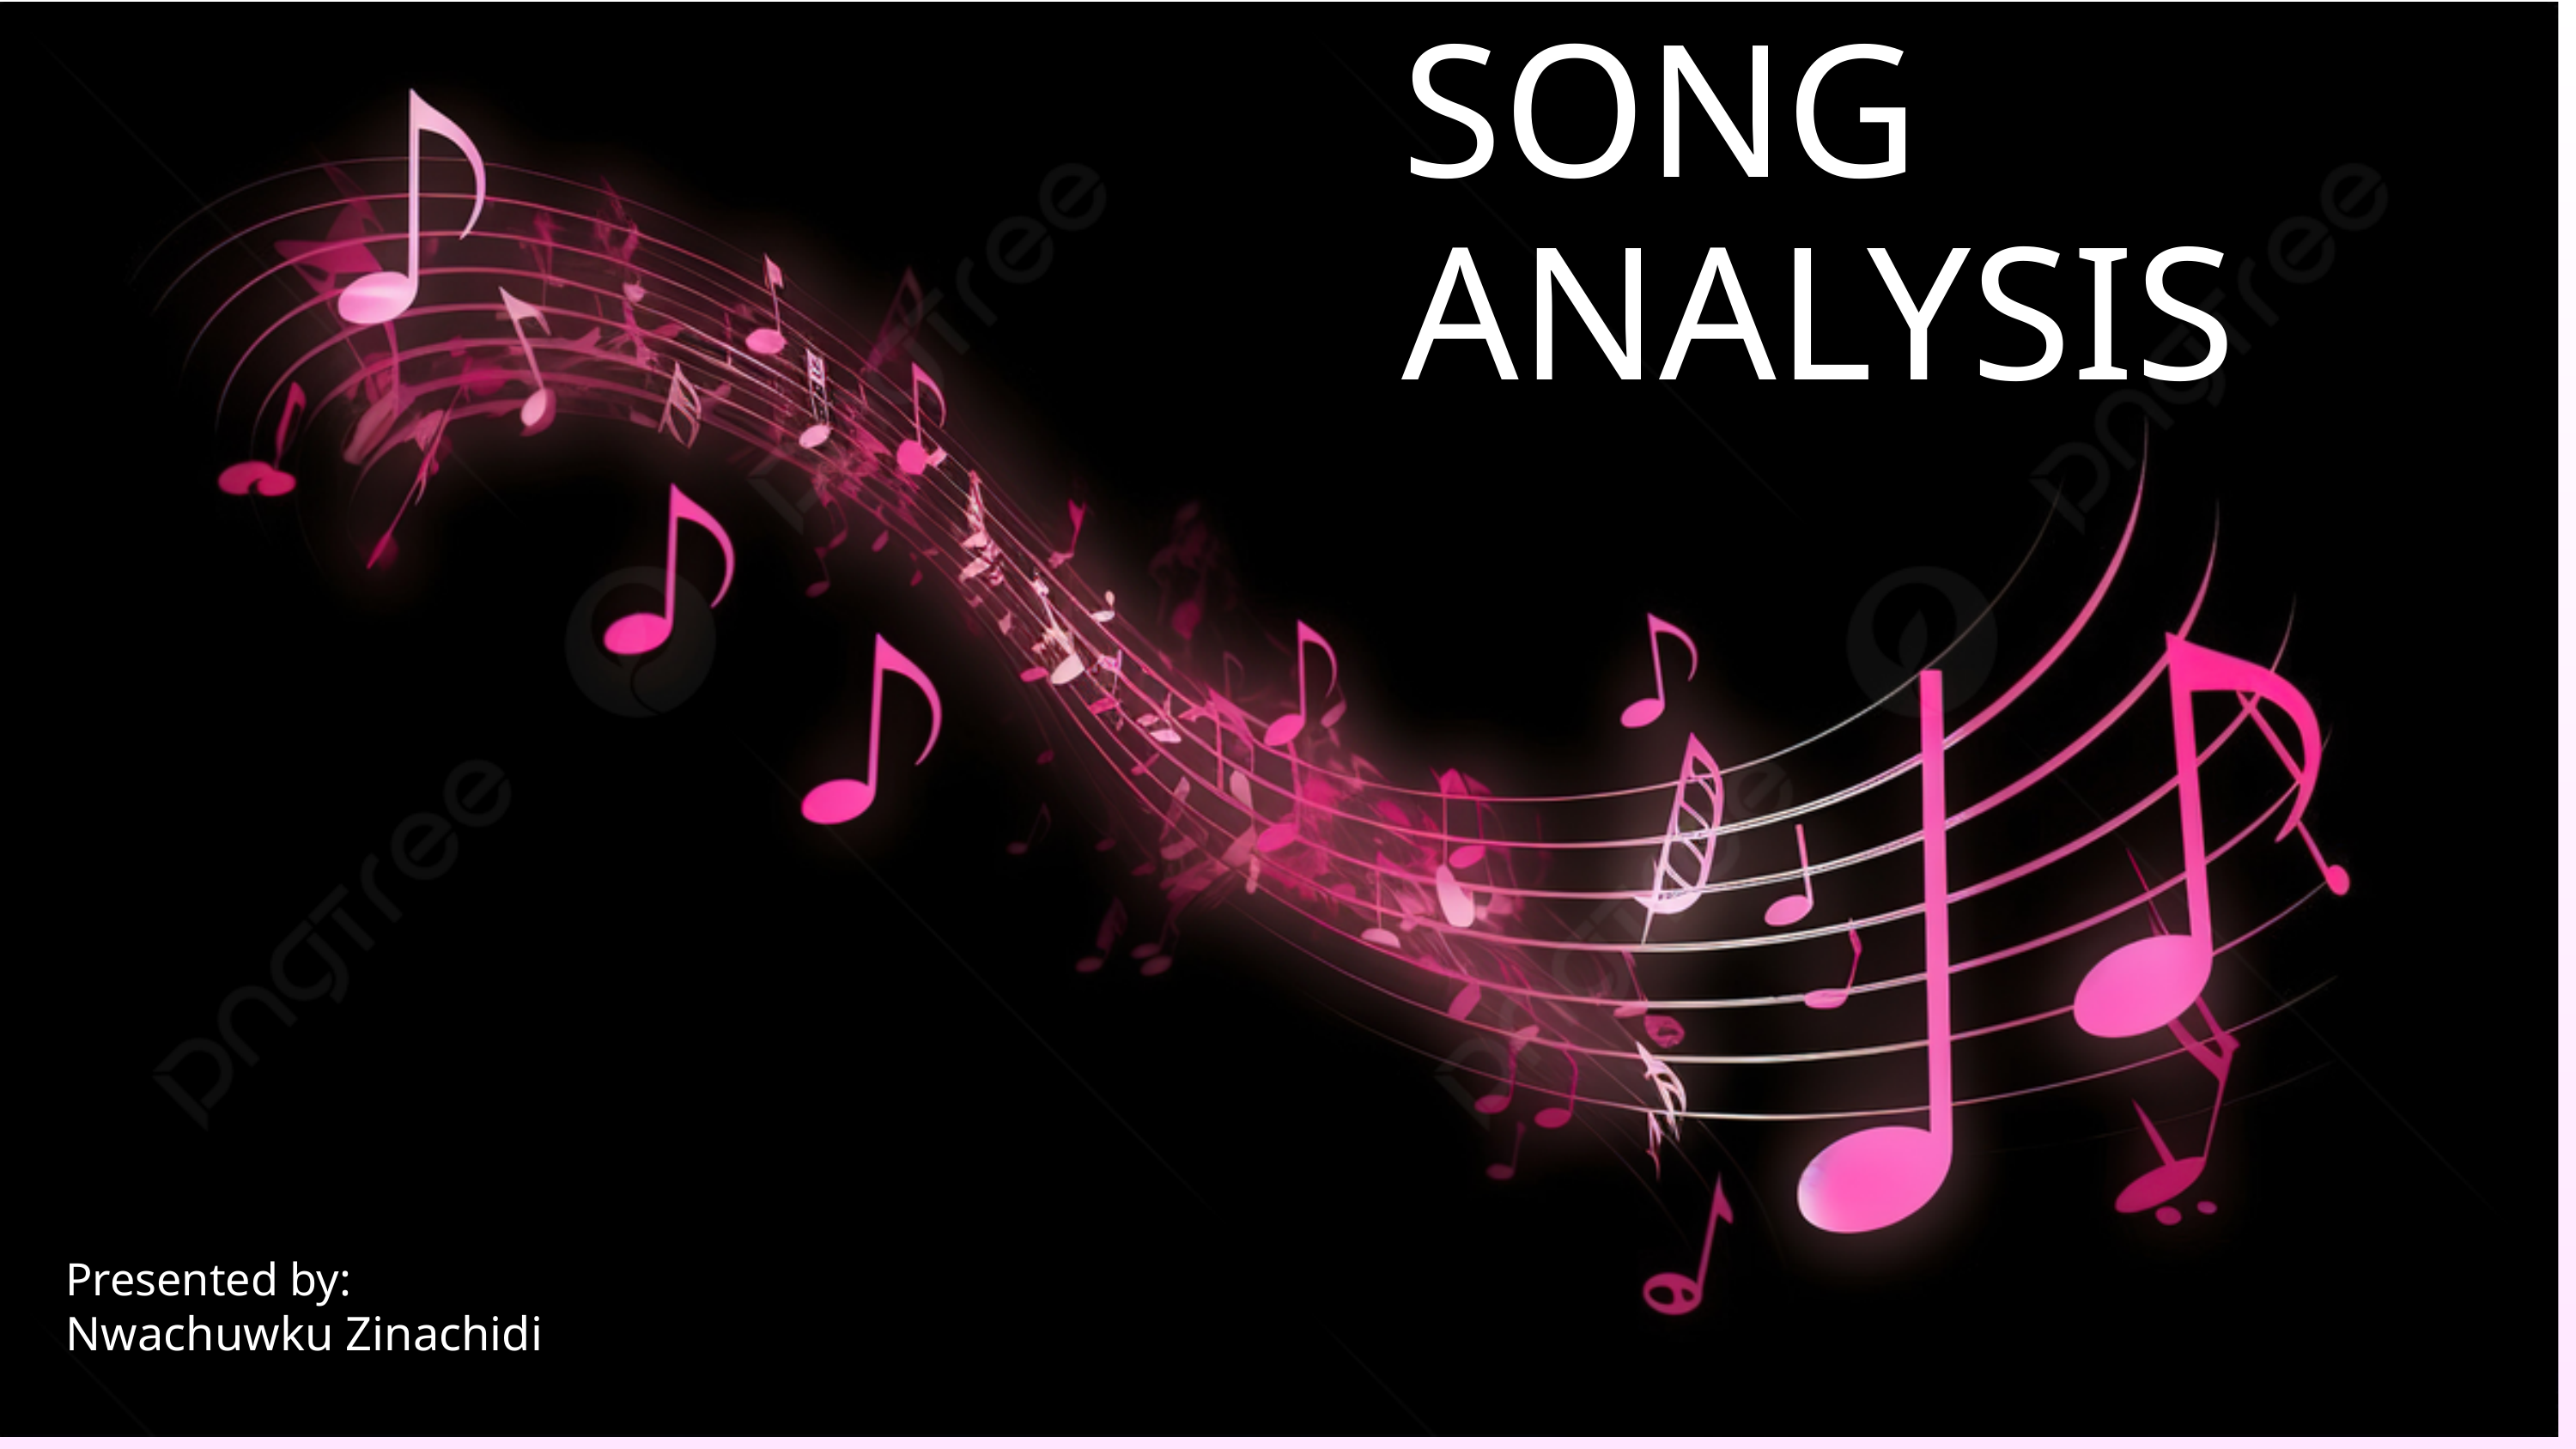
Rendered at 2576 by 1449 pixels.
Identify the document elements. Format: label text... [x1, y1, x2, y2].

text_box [65, 1246, 916, 1361]
text_box [0, 2, 2559, 1437]
text_box SONG ANALYSIS [1401, 11, 2559, 417]
